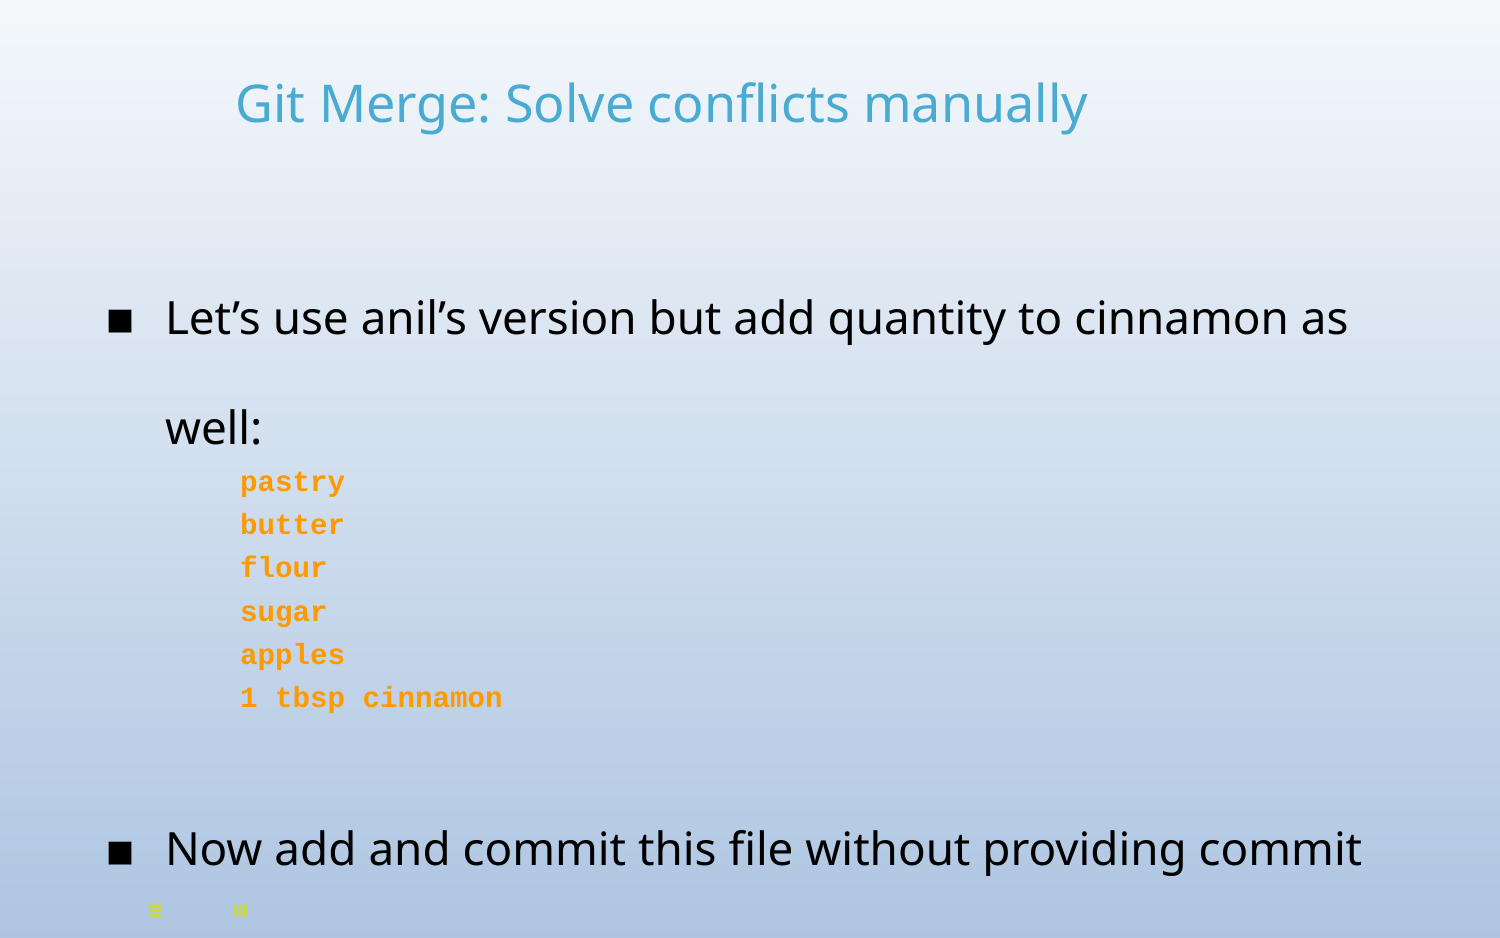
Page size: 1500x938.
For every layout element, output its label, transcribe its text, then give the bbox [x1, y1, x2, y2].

list Let’s use anil’s version but add quantity to cinnamon as well: pastry butter flour sugar apples 1 tbsp cinnamon Now add and commit this file without providing commit message. [75, 218, 1425, 838]
title Git Merge: Solve conflicts manually [220, 22, 1314, 181]
